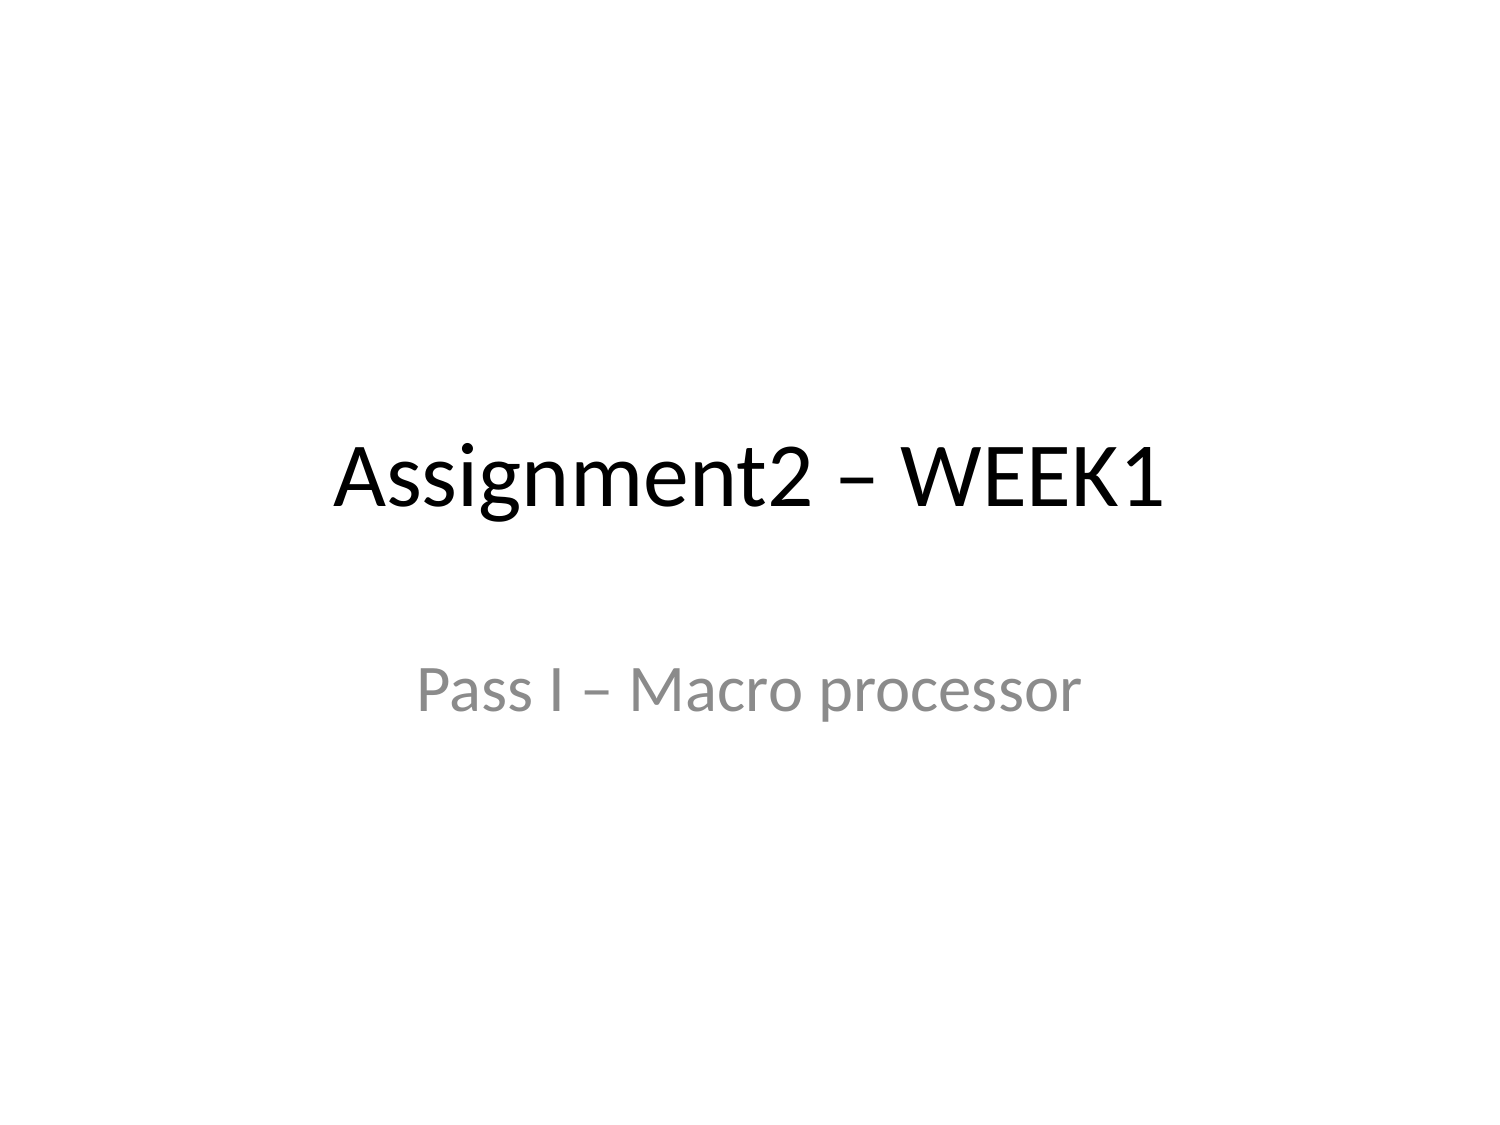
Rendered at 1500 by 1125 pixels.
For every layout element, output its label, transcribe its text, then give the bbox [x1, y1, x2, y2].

title Assignment2 – WEEK1 [112, 349, 1388, 591]
subtitle Pass I – Macro processor [225, 637, 1275, 925]
